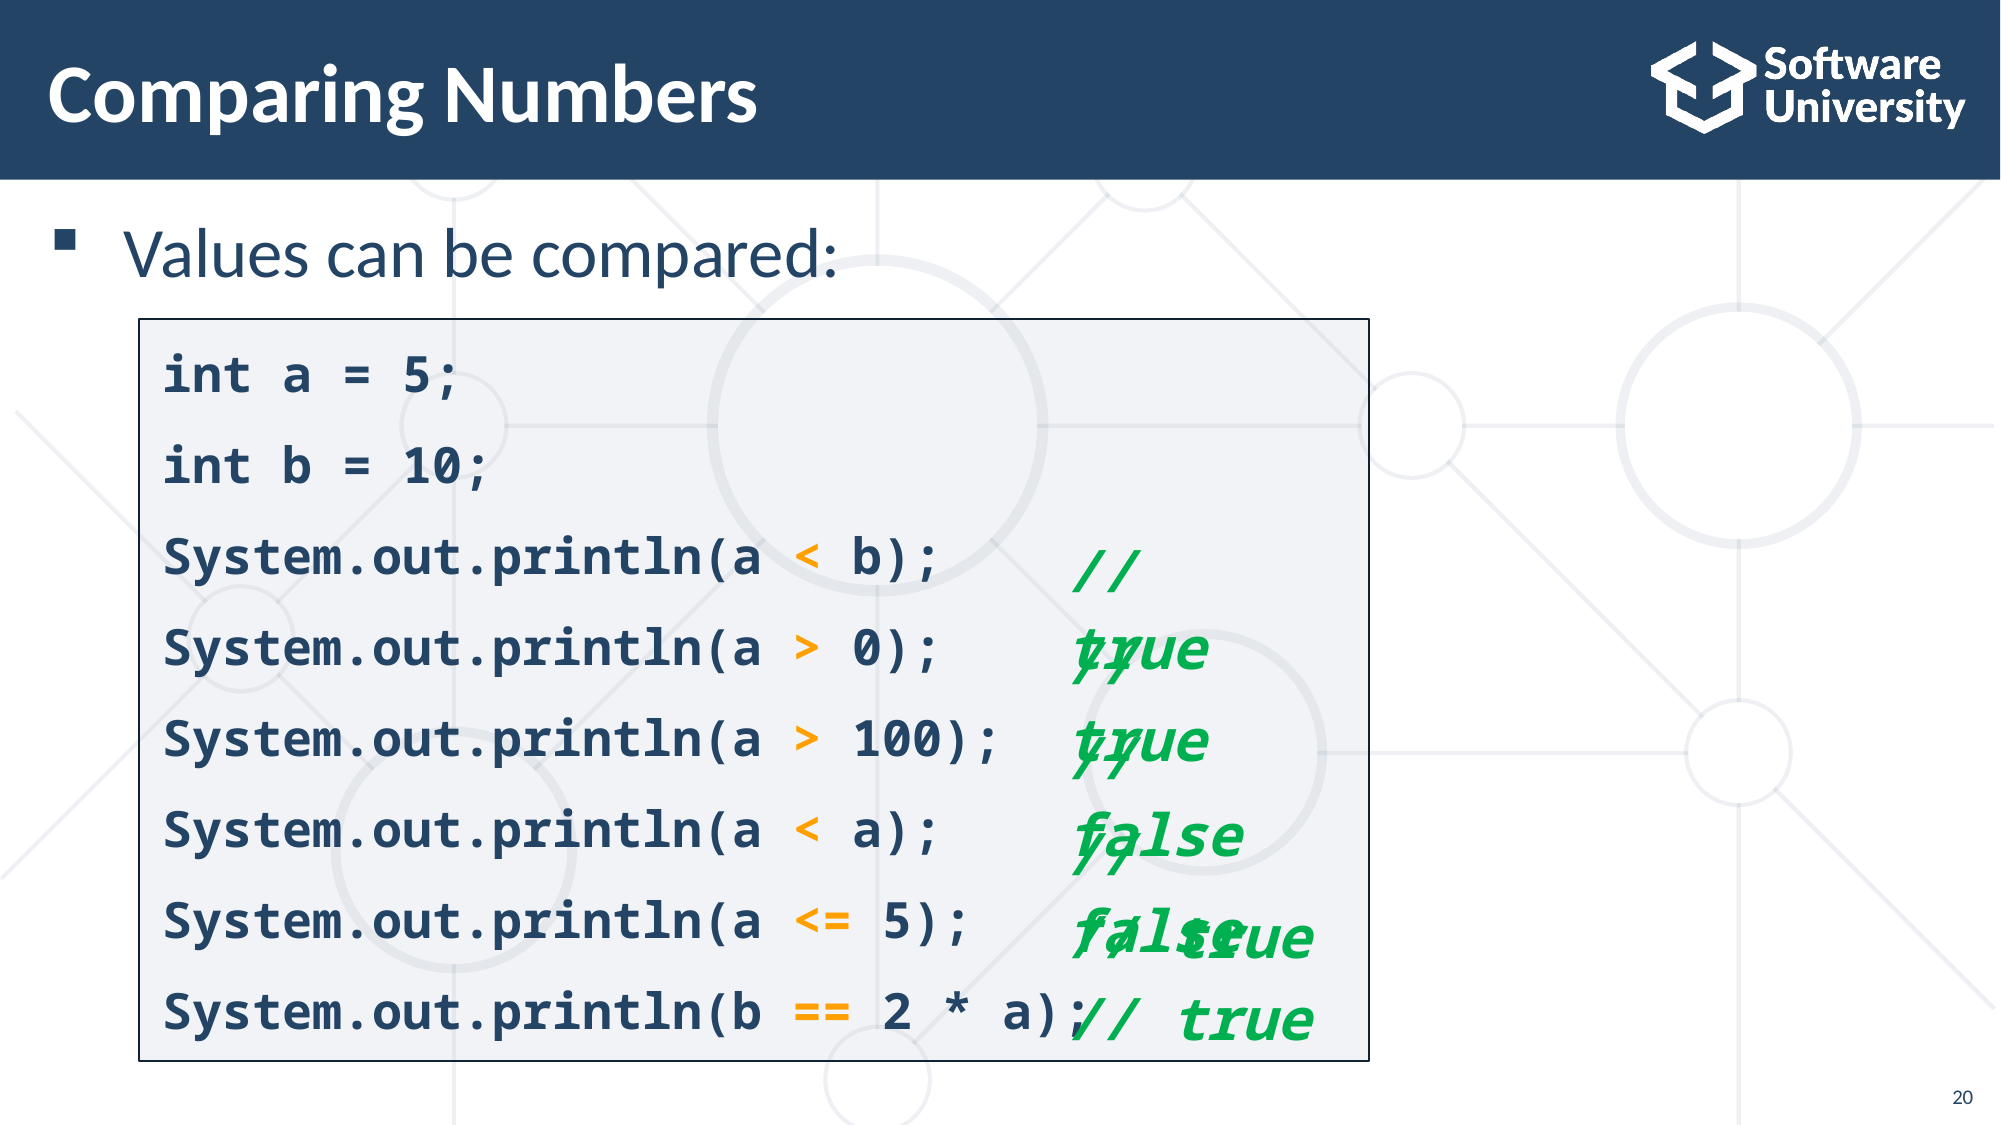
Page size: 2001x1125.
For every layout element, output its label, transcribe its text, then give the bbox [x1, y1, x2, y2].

text_box // false [1051, 876, 1351, 885]
text_box // false [1051, 707, 1351, 876]
slide_number 20 [1927, 1067, 1989, 1117]
text_box // true [1051, 612, 1320, 707]
text_box // true [1051, 885, 1351, 967]
title Comparing Numbers [31, 16, 1625, 162]
text_box // true [1051, 967, 1351, 1060]
list Values can be compared: [31, 196, 1969, 1109]
text_box // true [1051, 519, 1320, 612]
picture [1651, 41, 1966, 134]
list int a = 5; int b = 10; System.out.println(a < b); System.out.println(a > 0); System.out.println(a > 100); System.out.println(a < a); System.out.println(a <= 5); System.out.println(b == 2 * a); [138, 318, 1370, 1062]
